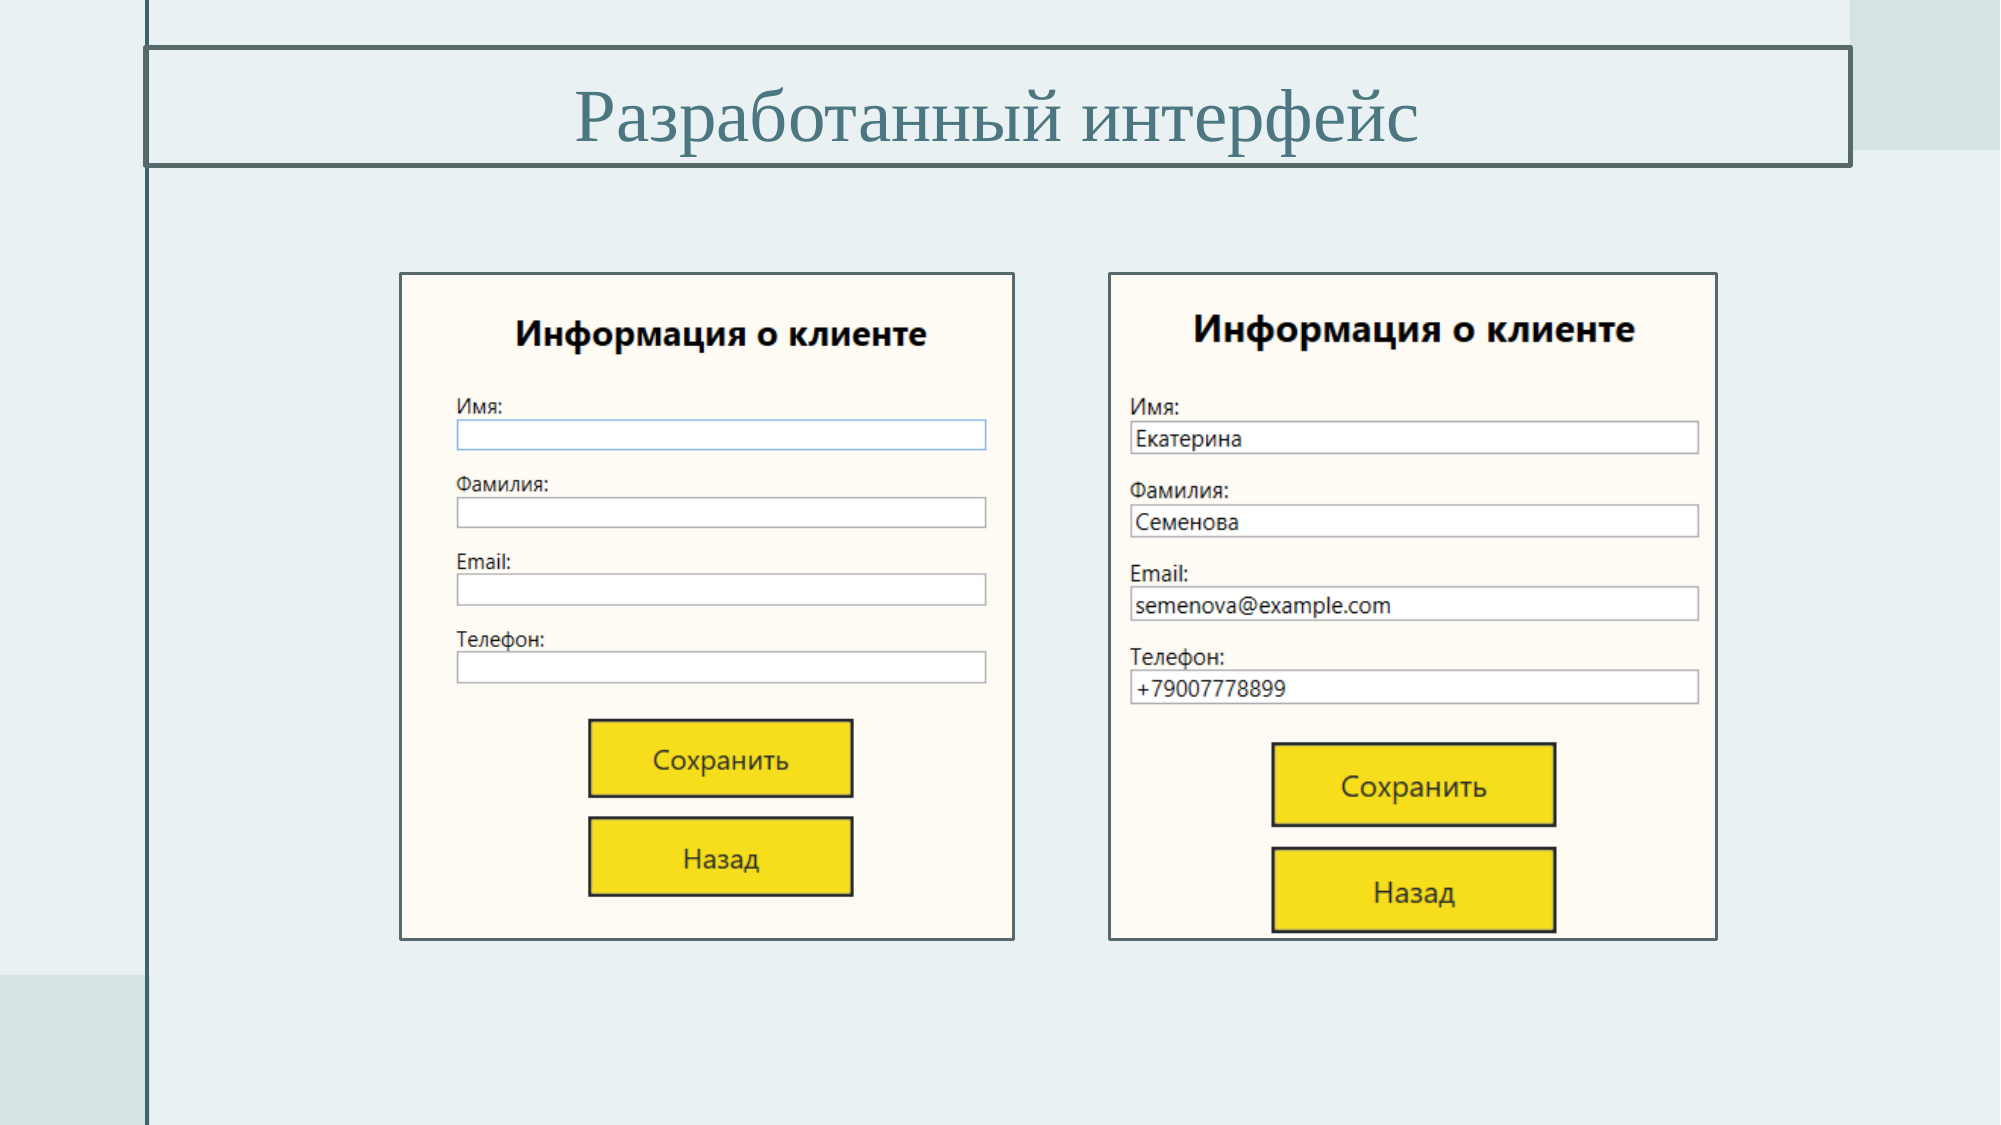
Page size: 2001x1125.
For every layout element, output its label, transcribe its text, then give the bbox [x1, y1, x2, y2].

title Разработанный интерфейс [145, 47, 1851, 166]
picture [1111, 274, 1716, 938]
picture [402, 274, 1012, 938]
